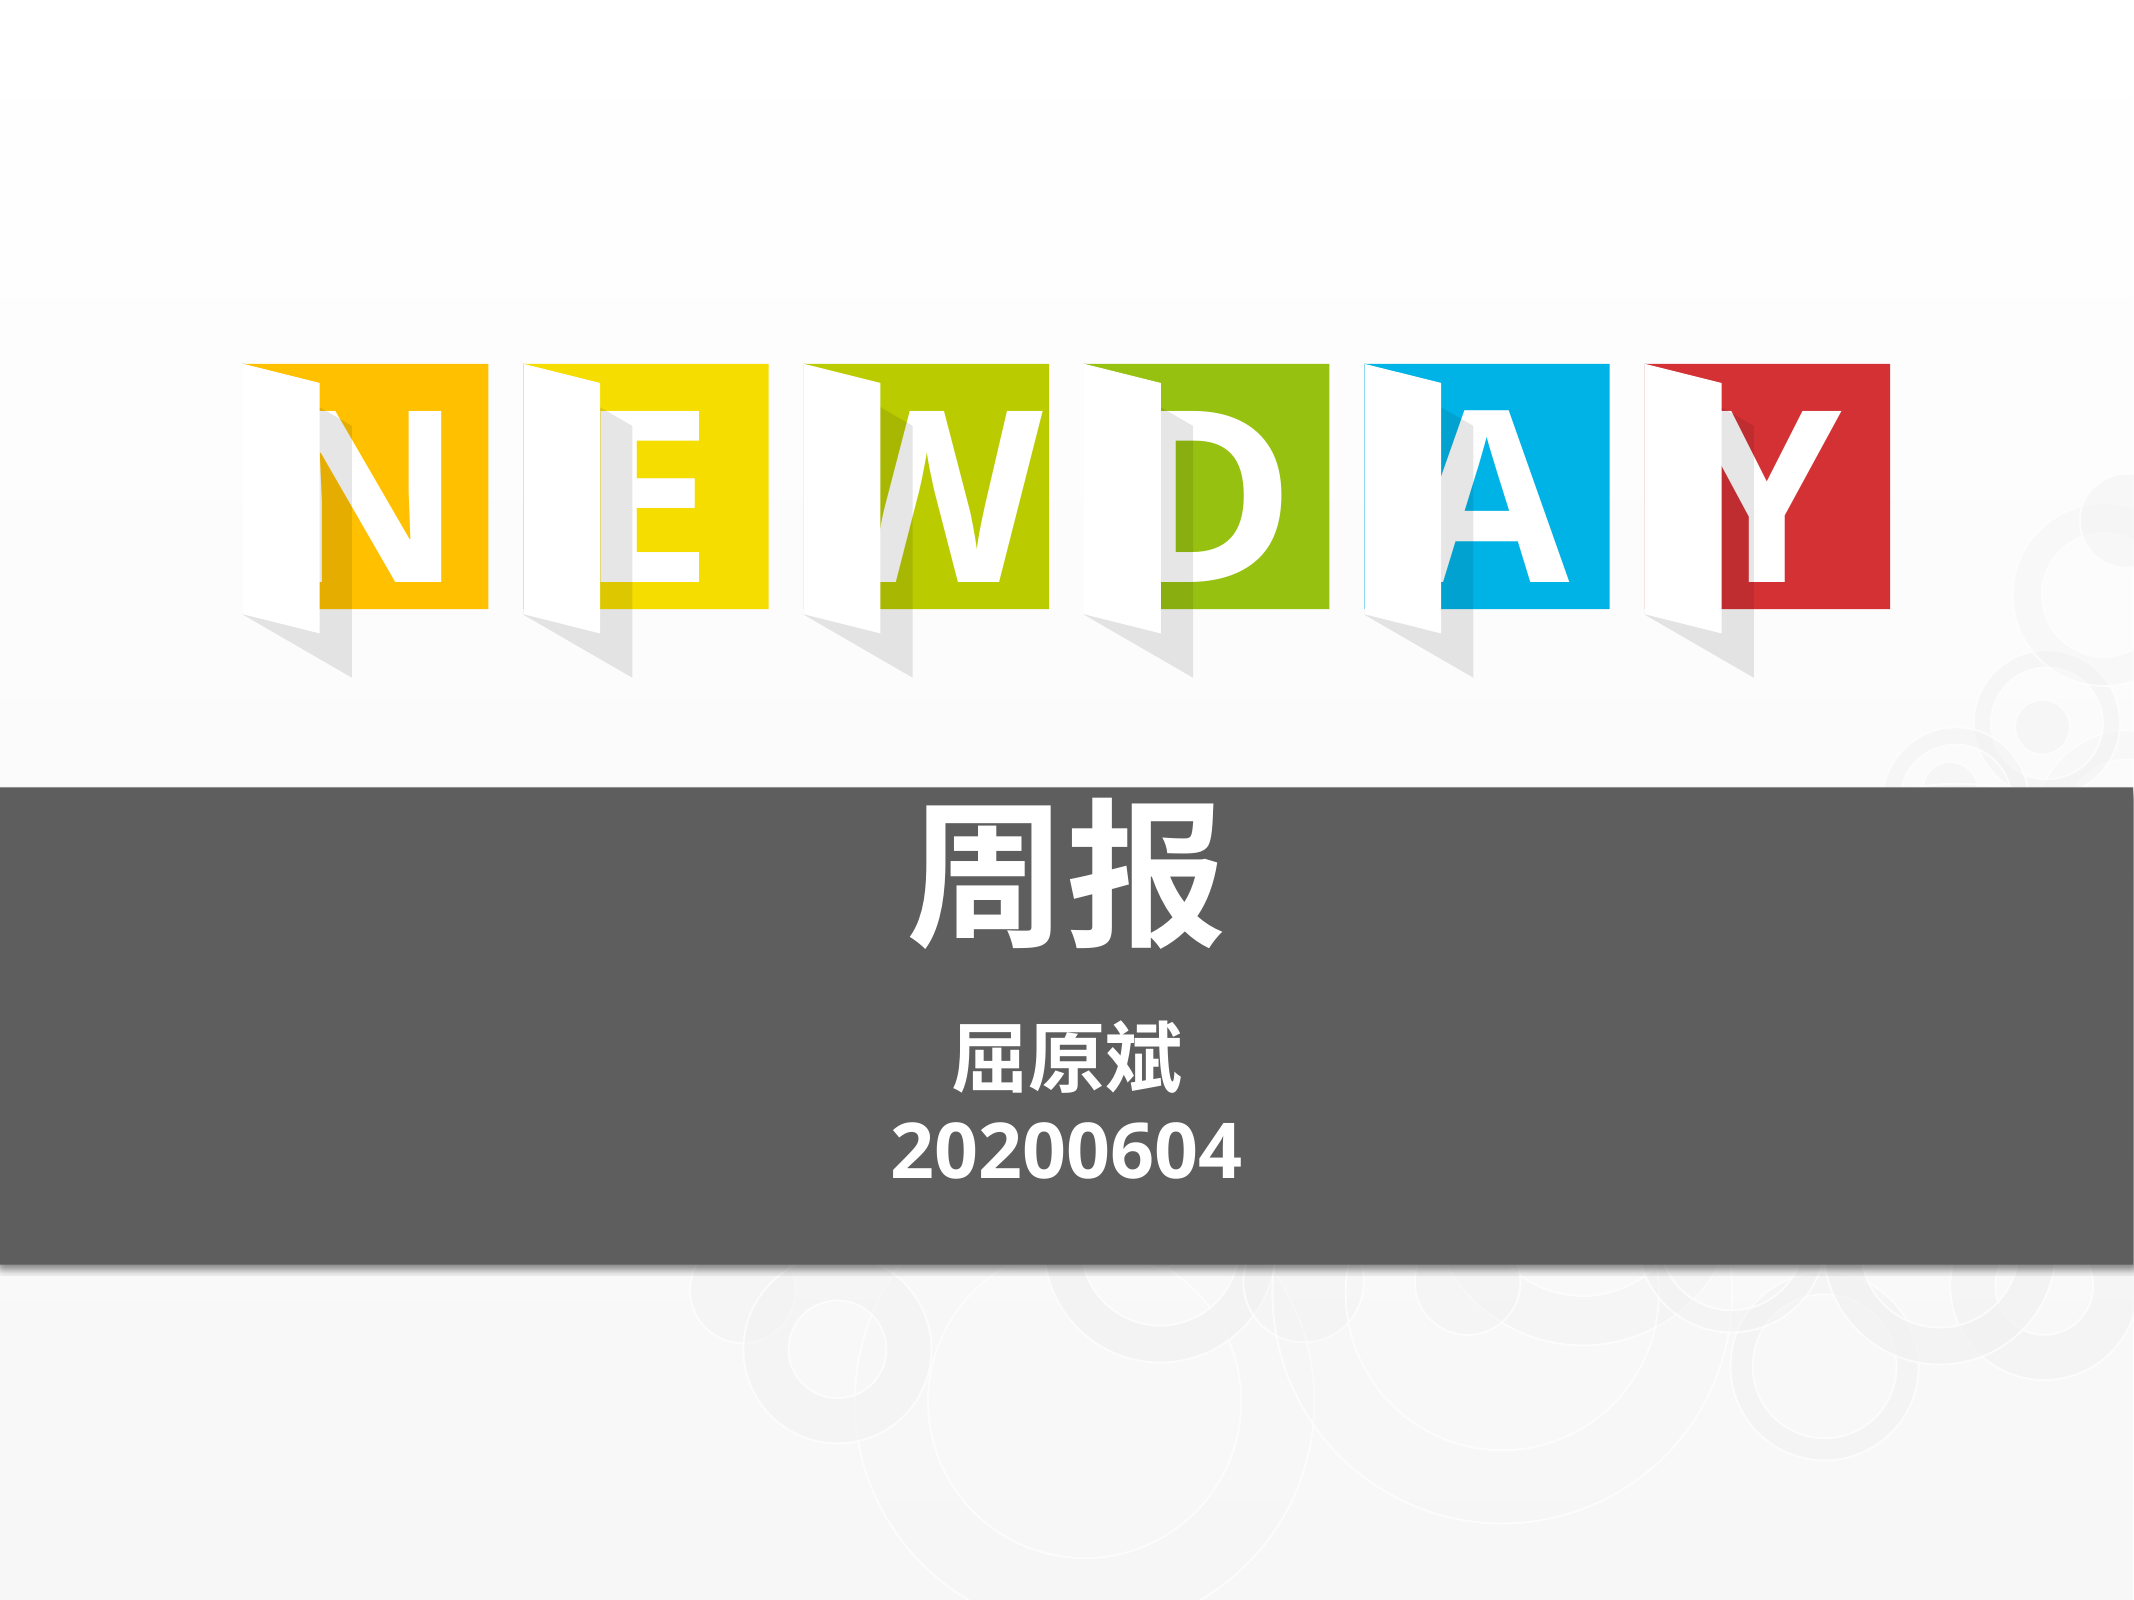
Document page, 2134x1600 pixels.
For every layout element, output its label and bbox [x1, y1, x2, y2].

text_box [0, 787, 2134, 1265]
text_box [242, 334, 1891, 678]
